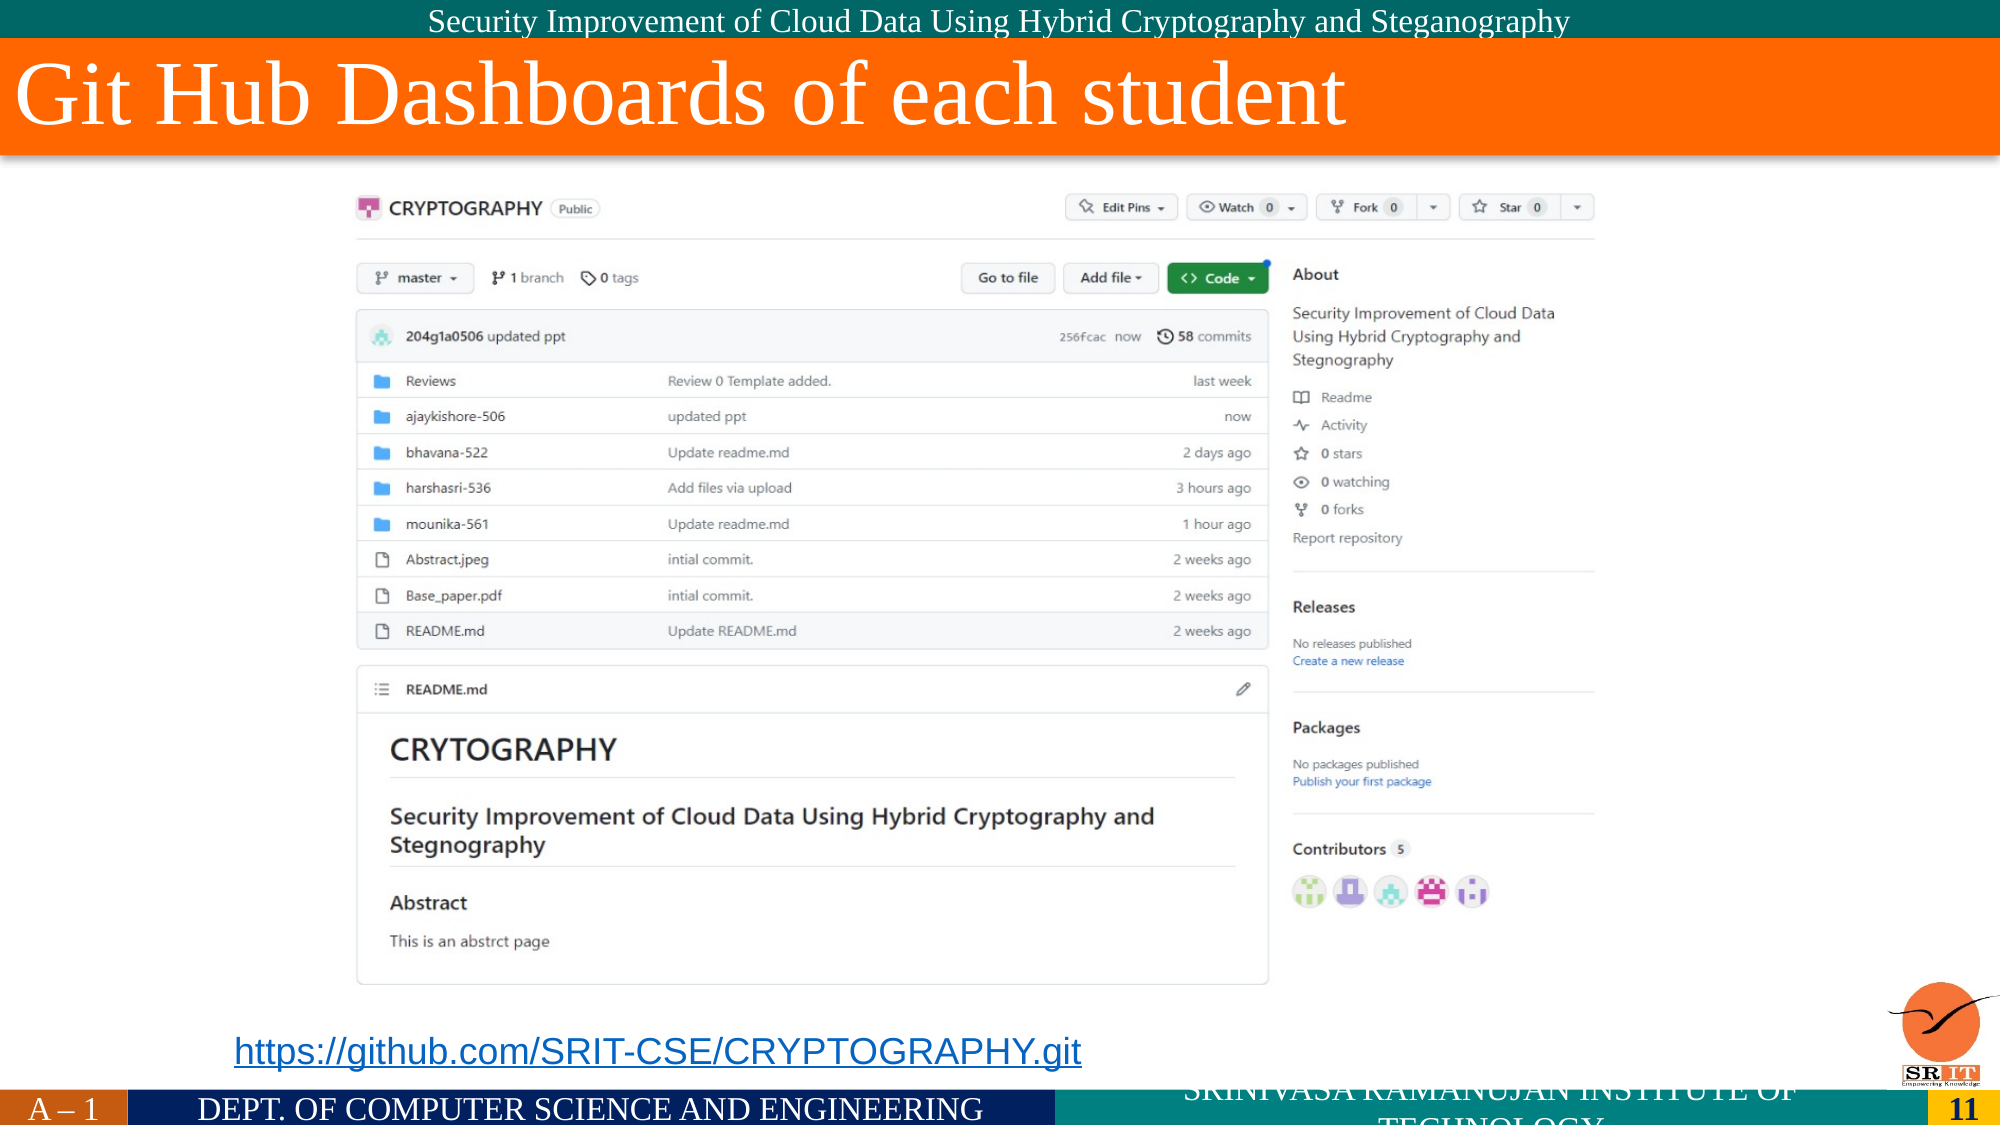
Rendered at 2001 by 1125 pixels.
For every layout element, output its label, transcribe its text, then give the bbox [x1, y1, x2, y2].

title Git Hub Dashboards of each student [0, 38, 2000, 156]
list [116, 179, 1809, 995]
text_box https://github.com/SRIT-CSE/CRYPTOGRAPHY.git [219, 1019, 1779, 1079]
picture [1887, 977, 2000, 1090]
